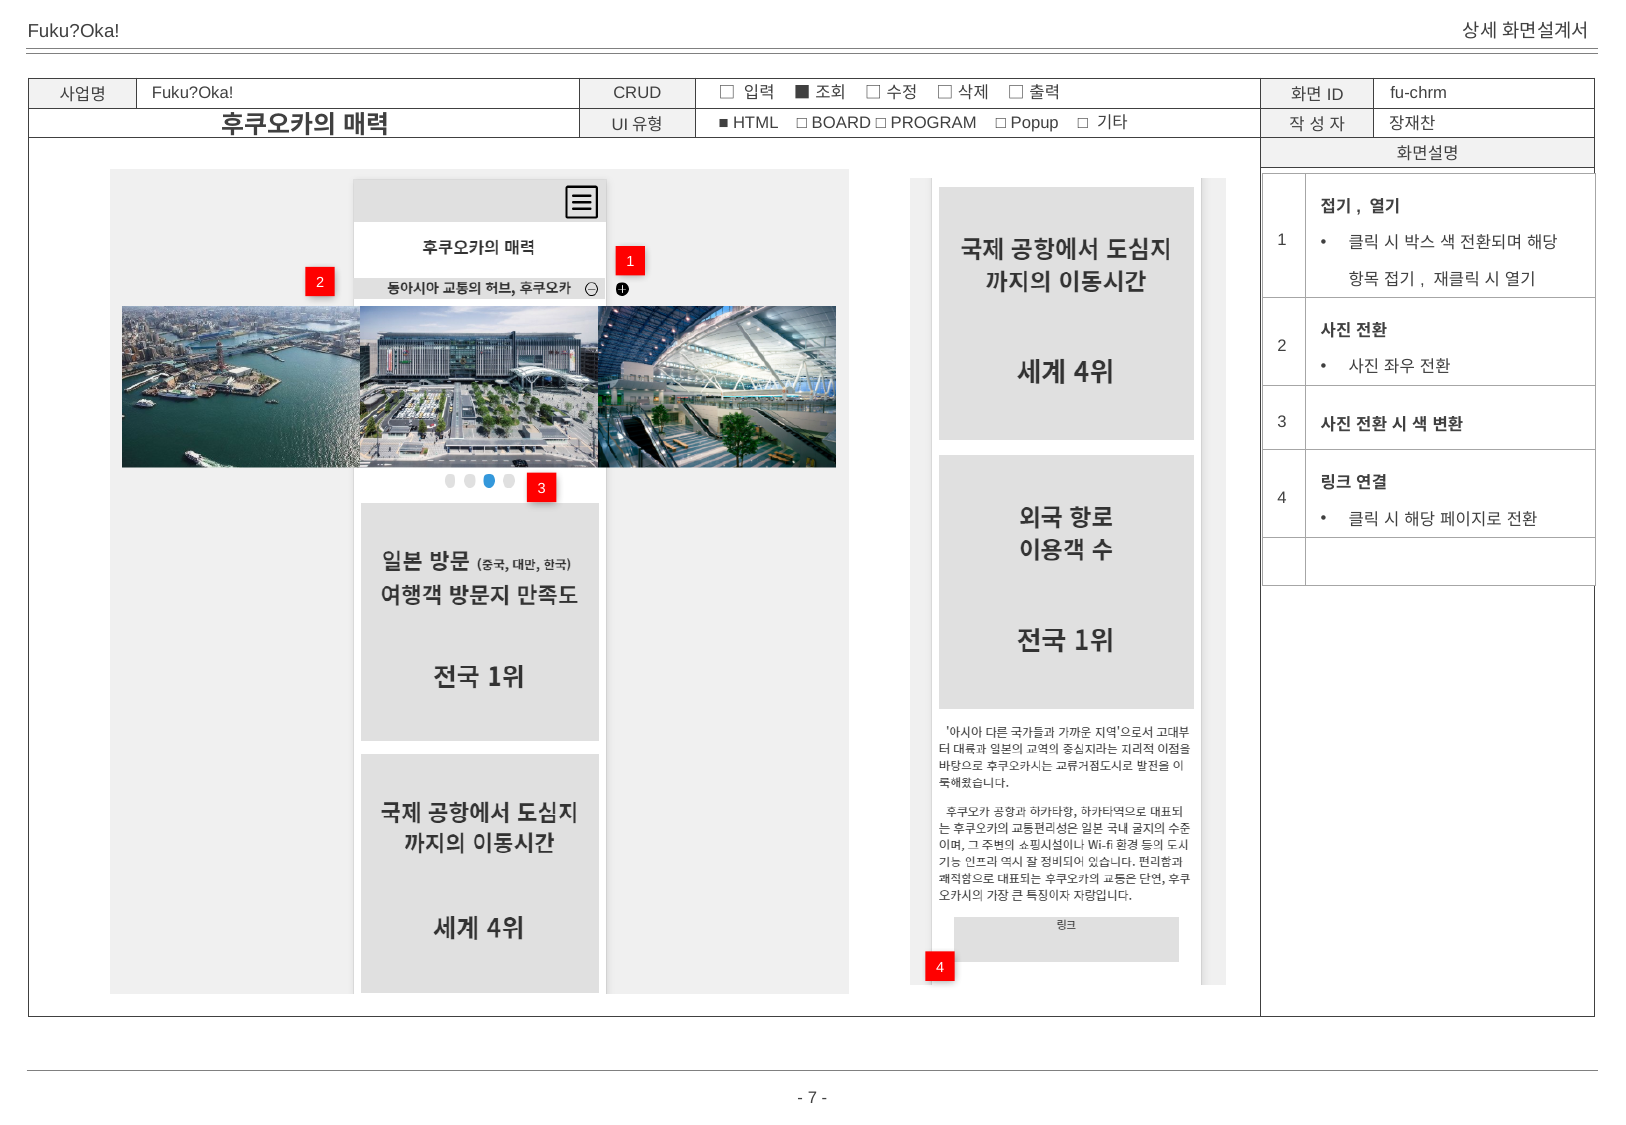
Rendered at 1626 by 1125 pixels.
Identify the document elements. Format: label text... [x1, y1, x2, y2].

table_cell [1263, 538, 1305, 585]
table_cell 3 [1263, 386, 1305, 449]
table_cell 링크 연결 클릭 시 해당 페이지로 전환 [1306, 450, 1595, 537]
table_header 1 [1263, 174, 1305, 297]
table_cell 사진 전환 사진 좌우 전환 [1306, 298, 1595, 385]
picture [109, 169, 849, 994]
table_cell 사진 전환 시 색 변환 [1306, 386, 1595, 449]
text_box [1375, 77, 1590, 167]
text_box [703, 77, 1258, 168]
text_box 후쿠오카의 매력 [27, 106, 584, 141]
table_cell 2 [1263, 298, 1305, 385]
table_cell [1306, 538, 1595, 585]
table_header 접기, 열기 클릭 시 박스 색 전환되며 해당 항목 접기, 재클릭 시 열기 [1306, 174, 1595, 297]
picture [910, 177, 1227, 986]
table_cell 4 [1263, 450, 1305, 537]
